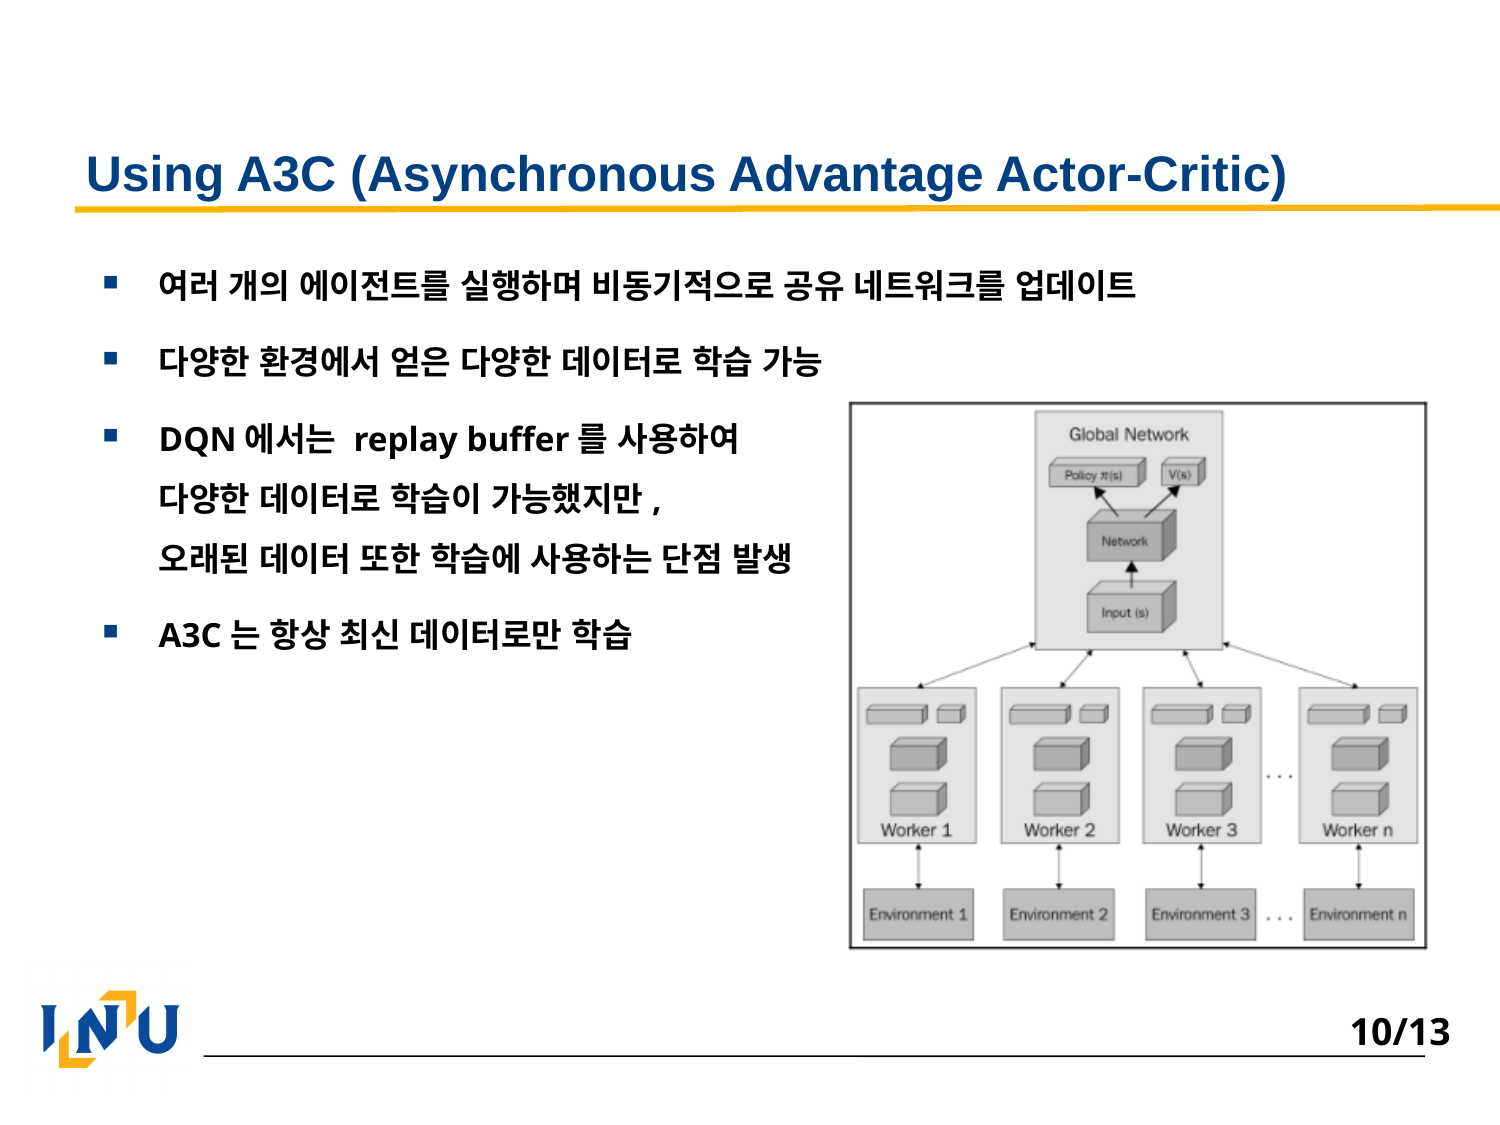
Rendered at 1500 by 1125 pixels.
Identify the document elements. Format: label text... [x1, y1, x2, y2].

picture [24, 966, 188, 1090]
title Using A3C (Asynchronous Advantage Actor-Critic) [70, 119, 1312, 210]
list 여러 개의 에이전트를 실행하며 비동기적으로 공유 네트워크를 업데이트 다양한 환경에서 얻은 다양한 데이터로 학습 가능 DQN에서는 replay buffer를 사용하여 다양한 데이터로 학습이 가능했지만, 오래된 데이터 또한 학습에 사용하는 단점 발생 A3C는 항상 최신 데이터로만 학습 [87, 237, 1457, 1059]
picture [838, 390, 1442, 963]
